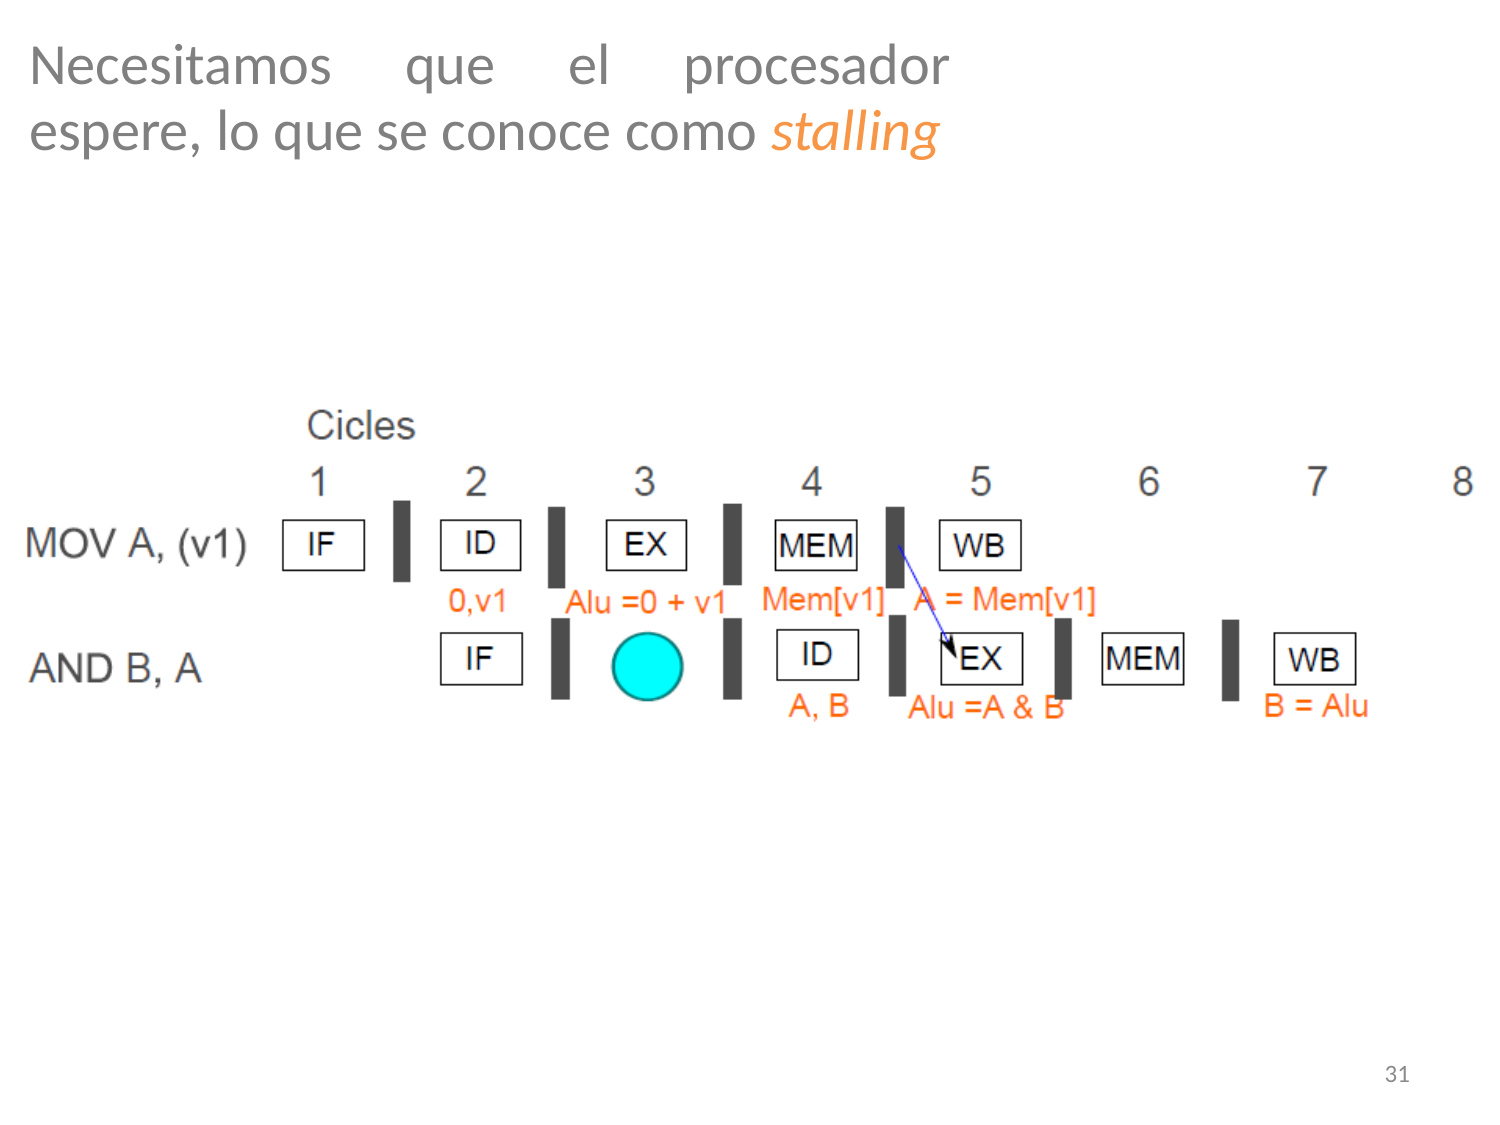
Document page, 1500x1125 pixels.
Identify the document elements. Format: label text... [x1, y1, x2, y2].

text_box Necesitamos que el procesador espere, lo que se conoce como stalling [29, 30, 951, 185]
picture [26, 399, 1474, 726]
slide_number 31 [1074, 1042, 1425, 1103]
